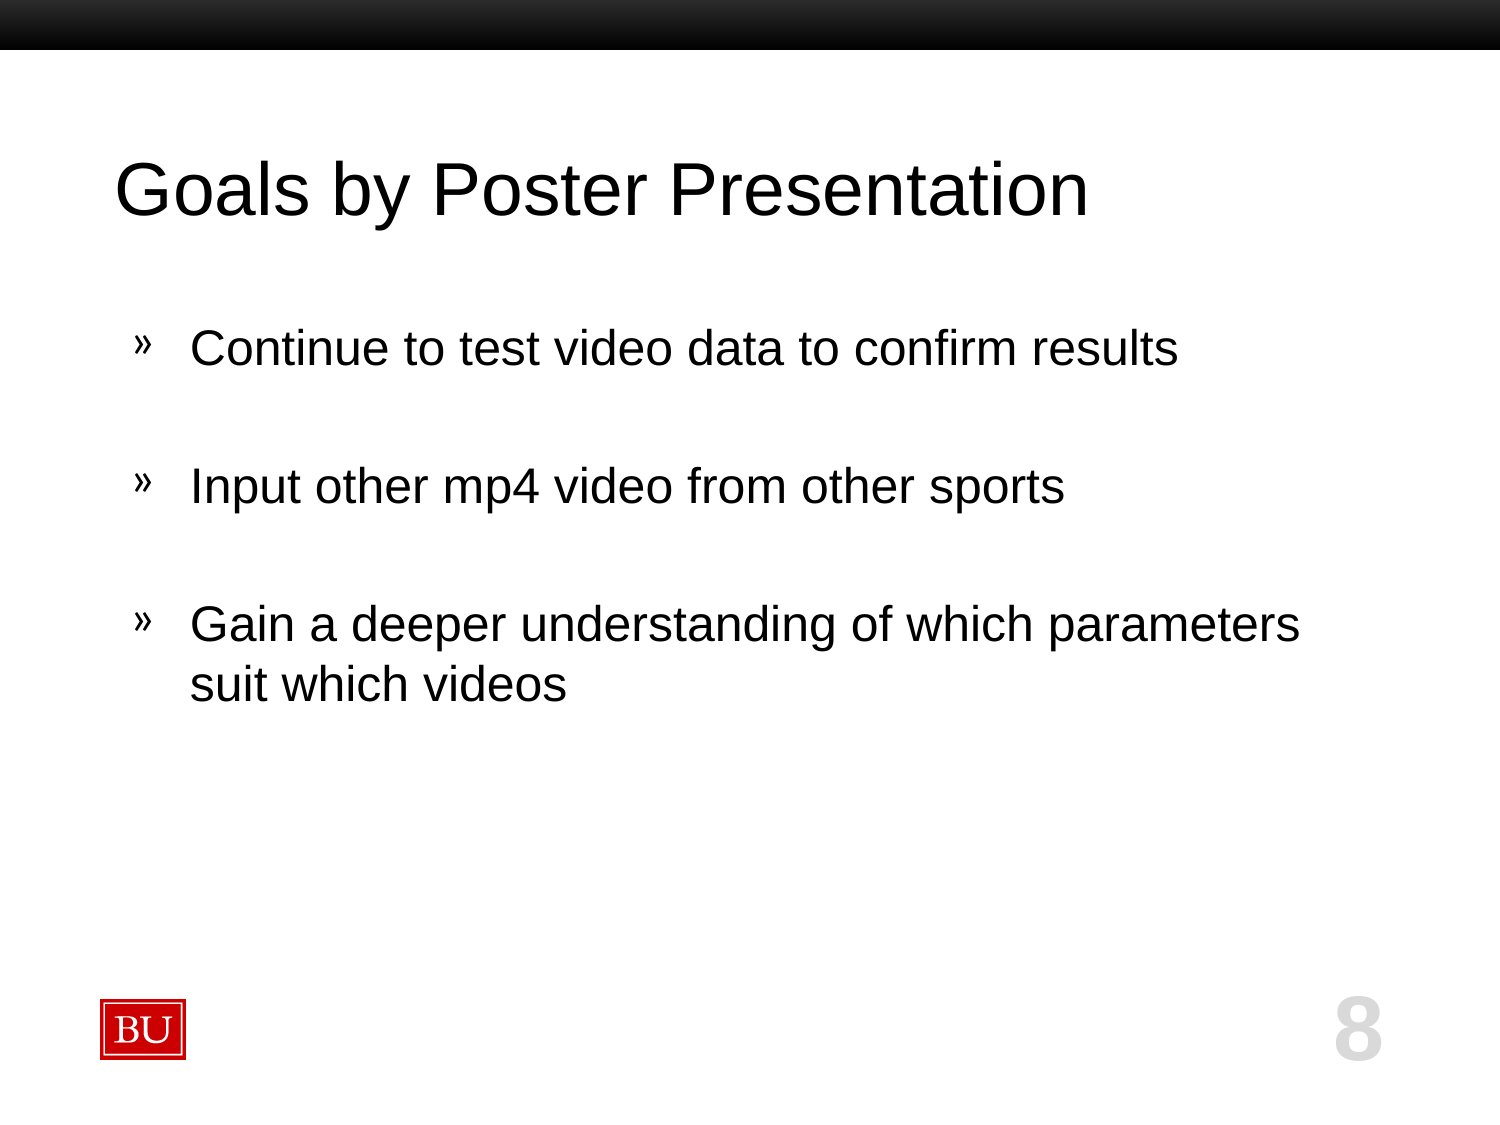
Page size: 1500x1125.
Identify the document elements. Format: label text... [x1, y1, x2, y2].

title Goals by Poster Presentation [99, 125, 1400, 238]
slide_number ‹#› [1162, 968, 1400, 1081]
picture [100, 999, 190, 1060]
list Continue to test video data to confirm results Input other mp4 video from other sports Gain a deeper understanding of which parameters suit which videos [99, 299, 1400, 938]
